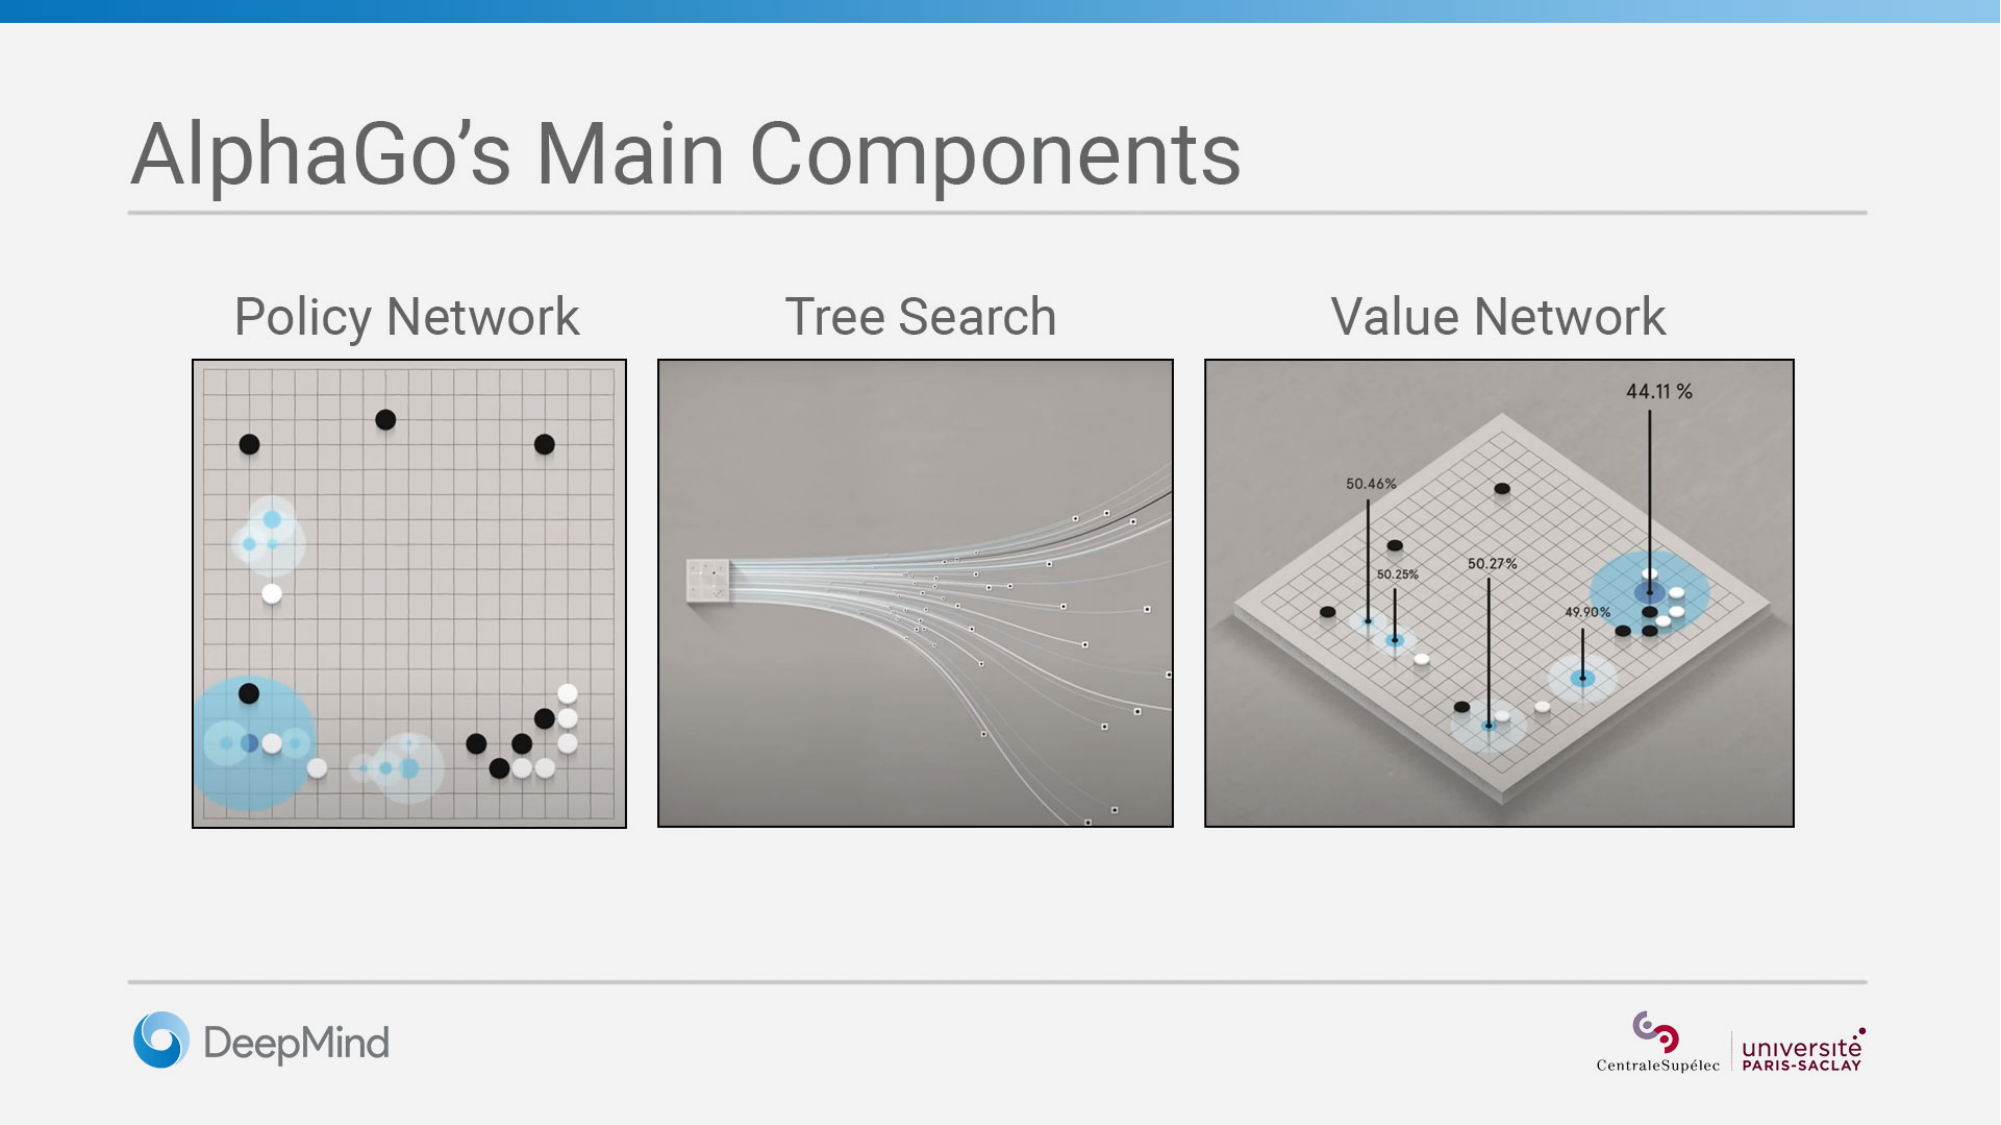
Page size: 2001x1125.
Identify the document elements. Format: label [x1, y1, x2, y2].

list [0, 0, 2000, 1125]
